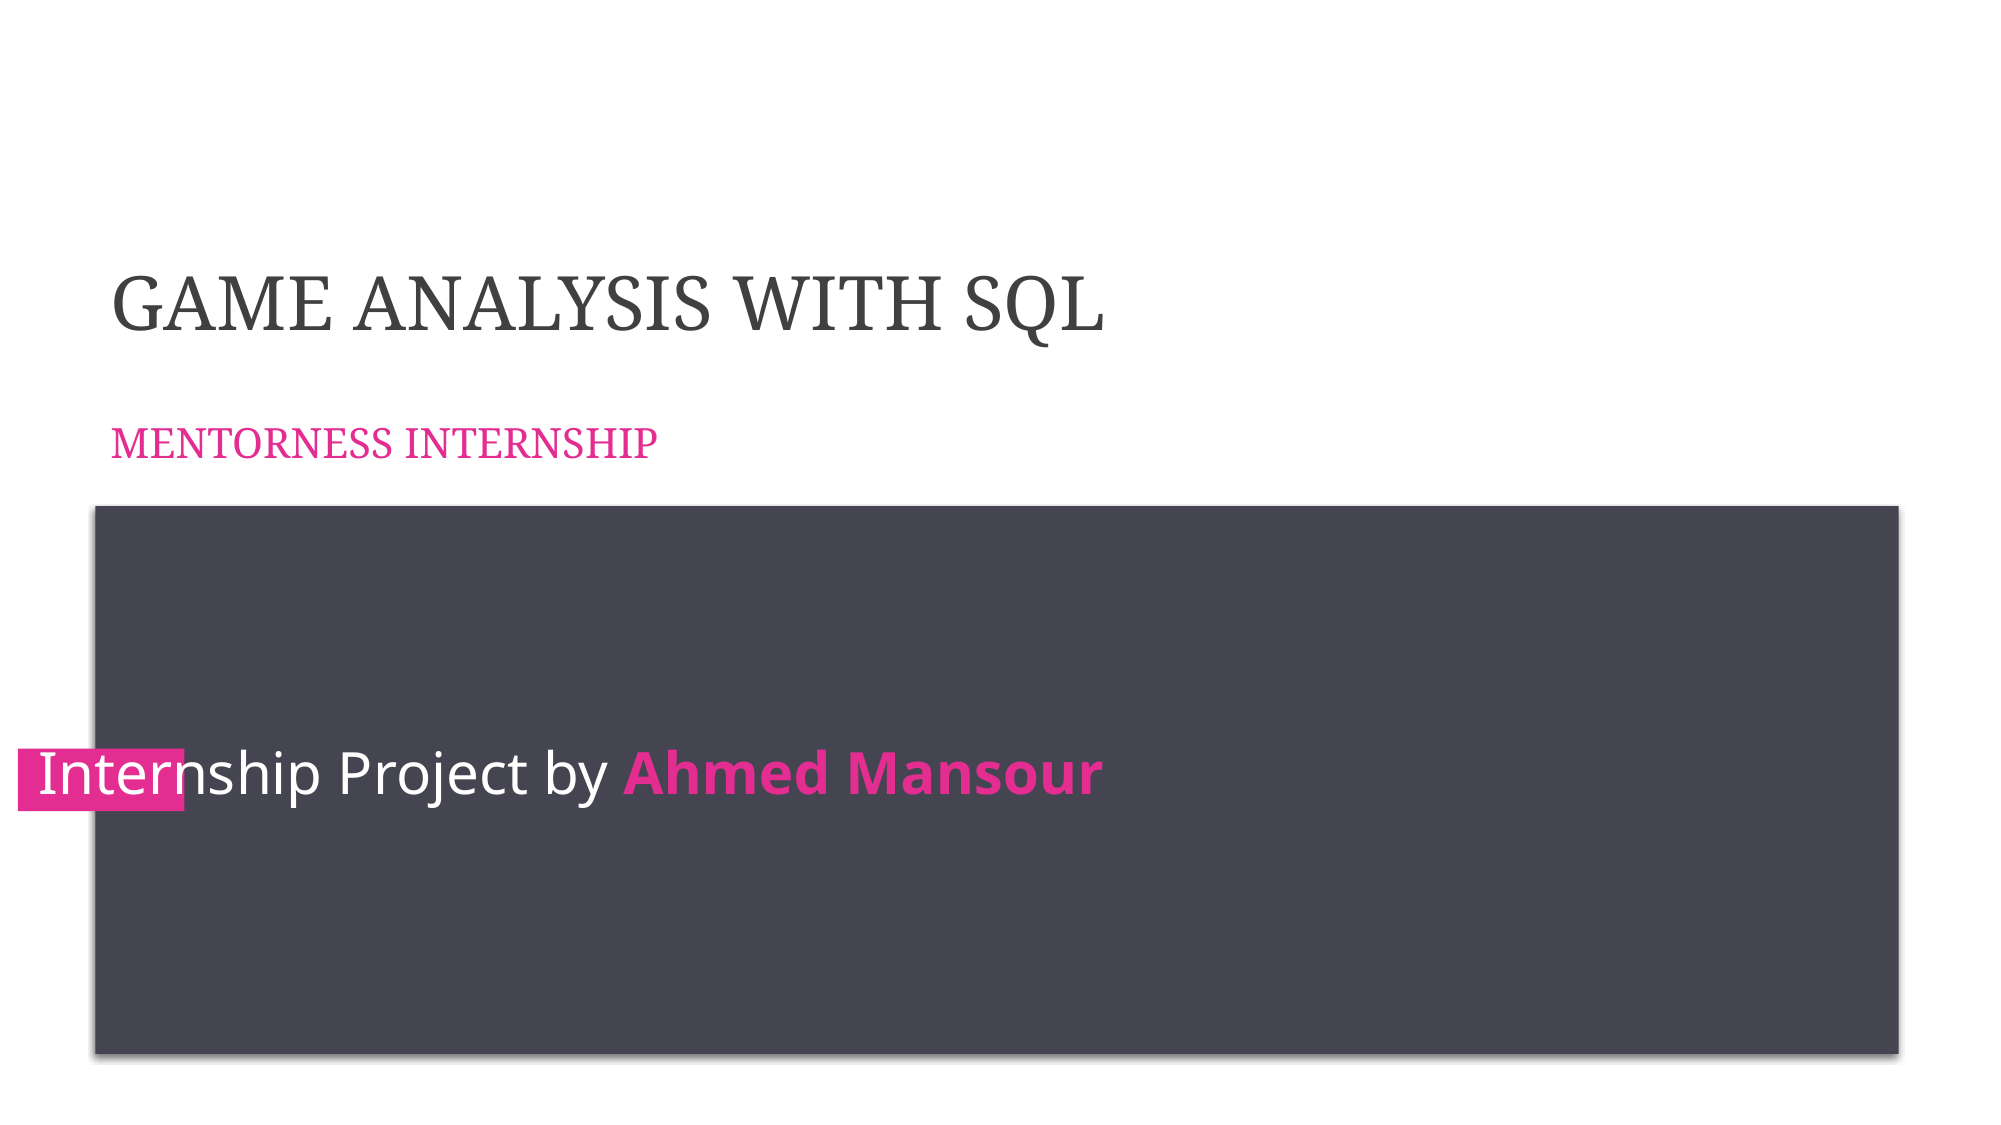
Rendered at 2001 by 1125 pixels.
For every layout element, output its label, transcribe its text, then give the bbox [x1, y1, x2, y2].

title Game analysis with SQL [95, 111, 1899, 353]
text_box Internship Project by Ahmed Mansour [0, 729, 1236, 814]
subtitle Mentorness internship [95, 409, 1899, 507]
